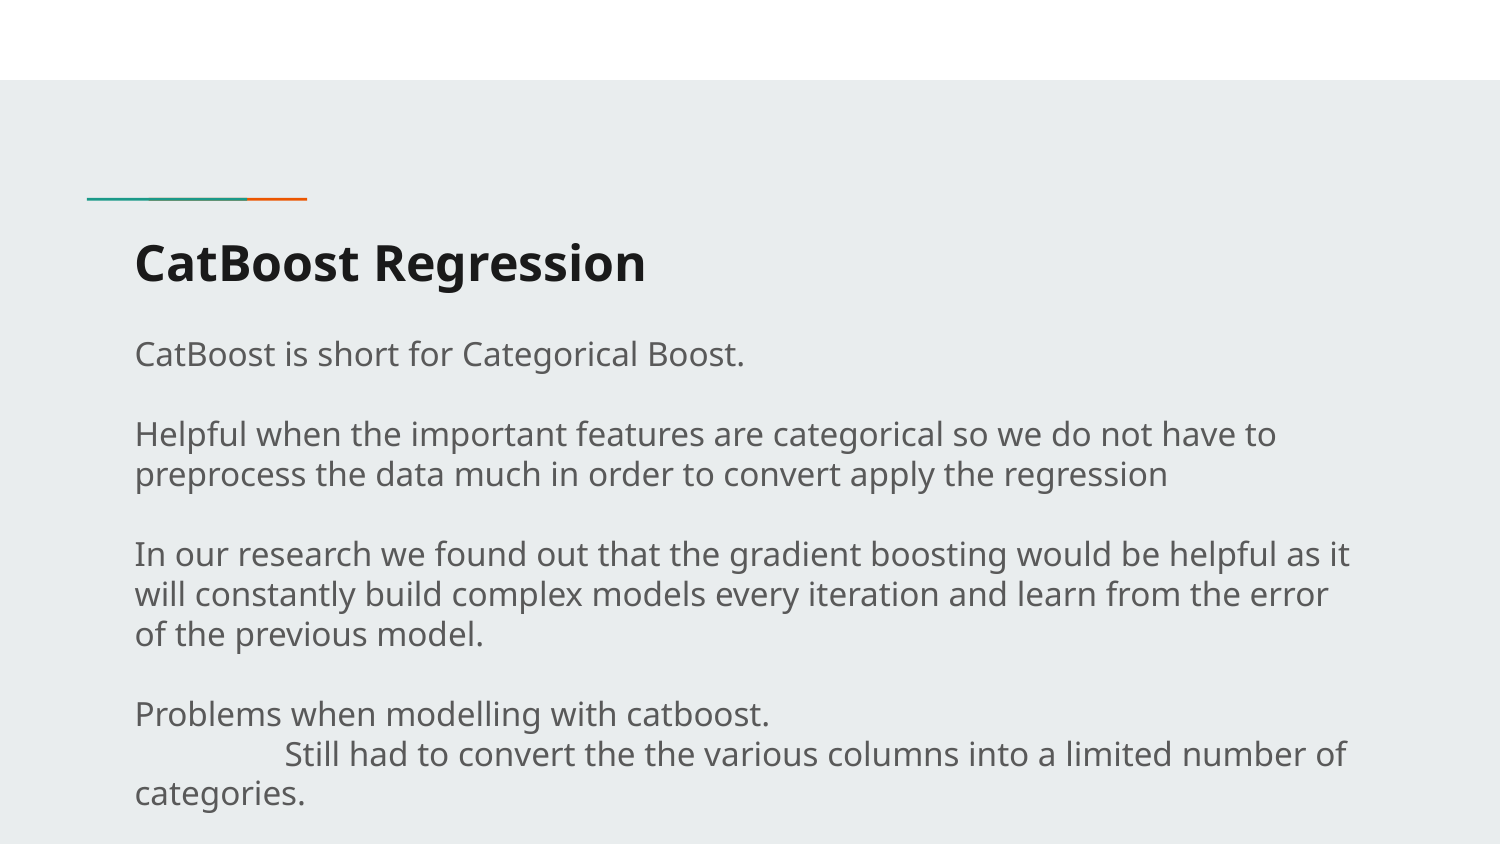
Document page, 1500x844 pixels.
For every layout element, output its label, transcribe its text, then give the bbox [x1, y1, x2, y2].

subtitle CatBoost is short for Categorical Boost. Helpful when the important features are categorical so we do not have to preprocess the data much in order to convert apply the regression In our research we found out that the gradient boosting would be helpful as it will constantly build complex models every iteration and learn from the error of the previous model. Problems when modelling with catboost. Still had to convert the the various columns into a limited number of categories. [119, 318, 1381, 750]
title CatBoost Regression [119, 216, 1381, 318]
